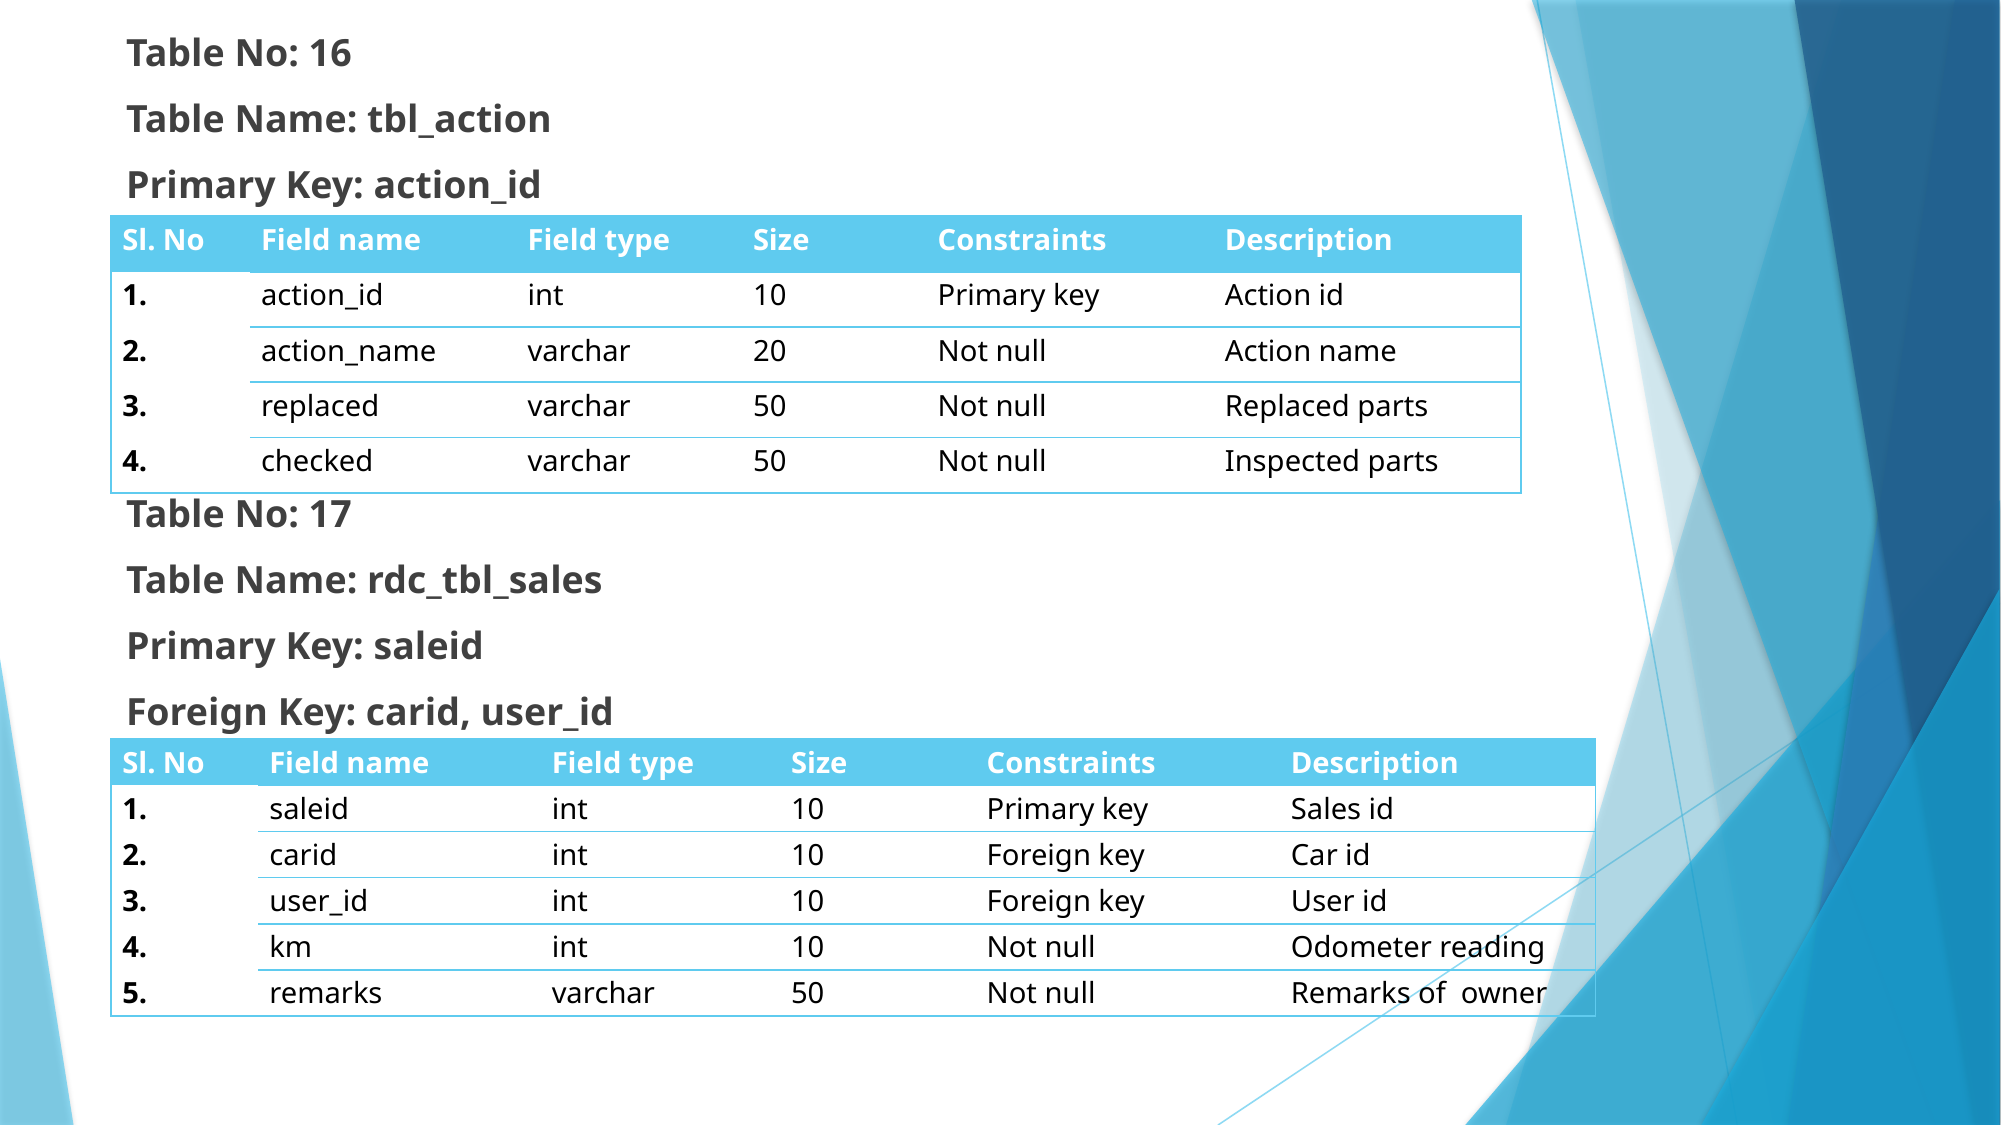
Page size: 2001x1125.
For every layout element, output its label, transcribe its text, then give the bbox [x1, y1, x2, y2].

table_cell Not null [927, 328, 1214, 381]
table_cell 10 [780, 786, 975, 831]
table_header Field name [258, 740, 541, 785]
table_cell int [541, 878, 780, 923]
table_cell Not null [975, 925, 1280, 969]
table_cell 10 [780, 878, 975, 923]
table_cell user_id [258, 878, 541, 923]
table_cell 4. [112, 924, 258, 970]
table_cell replaced [250, 383, 516, 437]
table_cell Not null [927, 383, 1214, 437]
table_cell Foreign key [975, 878, 1280, 923]
table_cell km [258, 925, 541, 969]
table_cell Car id [1280, 832, 1595, 877]
table_cell Primary key [975, 786, 1280, 831]
table_cell 3. [112, 878, 258, 924]
table_header Size [780, 740, 975, 785]
table_header Description [1280, 740, 1595, 785]
table_header Constraints [927, 217, 1214, 271]
table_cell saleid [258, 786, 541, 831]
table_cell varchar [516, 328, 742, 381]
table_cell Primary key [927, 273, 1214, 326]
table_header Field type [516, 217, 742, 271]
table_header Constraints [975, 740, 1280, 785]
table_header Sl. No [112, 740, 258, 785]
table_cell remarks [258, 971, 541, 1015]
table_cell 4. [112, 437, 250, 492]
table_header Description [1214, 217, 1520, 271]
table_cell Not null [927, 438, 1214, 492]
list Table No: 16 Table Name: tbl_action Primary Key: action_id Table No: 17 Table Name: rdc_tbl_sales Primary Key: saleid Foreign Key: carid, user_id [111, 21, 1889, 1094]
table_cell Inspected parts [1214, 438, 1520, 492]
table_cell 2. [112, 831, 258, 878]
table_cell Foreign key [975, 832, 1280, 877]
table_cell 3. [112, 382, 250, 437]
table_cell Action name [1214, 328, 1520, 381]
table_cell 1. [112, 785, 258, 831]
table_cell 5. [112, 970, 258, 1015]
table_cell 10 [742, 273, 927, 326]
table_cell int [541, 832, 780, 877]
table_cell int [541, 925, 780, 969]
table_cell int [541, 786, 780, 831]
table_cell 2. [112, 327, 250, 382]
table_cell 10 [780, 832, 975, 877]
table_cell action_name [250, 328, 516, 381]
table_cell varchar [541, 971, 780, 1015]
table_cell checked [250, 438, 516, 492]
table_cell Action id [1214, 273, 1520, 326]
table_cell Remarks of owner [1280, 971, 1595, 1015]
table_header Sl. No [112, 217, 250, 272]
table_cell Not null [975, 971, 1280, 1015]
table_cell carid [258, 832, 541, 877]
table_cell 10 [780, 925, 975, 969]
table_header Field type [541, 740, 780, 785]
table_cell Sales id [1280, 786, 1595, 831]
table_header Field name [250, 217, 516, 271]
table_cell 20 [742, 328, 927, 381]
table_cell varchar [516, 438, 742, 492]
table_cell 50 [742, 383, 927, 437]
table_cell int [516, 273, 742, 326]
table_cell Odometer reading [1280, 925, 1595, 969]
table_cell Replaced parts [1214, 383, 1520, 437]
table_cell 50 [742, 438, 927, 492]
table_cell 50 [780, 971, 975, 1015]
table_cell 1. [112, 272, 250, 327]
table_header Size [742, 217, 927, 271]
table_cell varchar [516, 383, 742, 437]
table_cell action_id [250, 273, 516, 326]
table_cell User id [1280, 878, 1595, 923]
